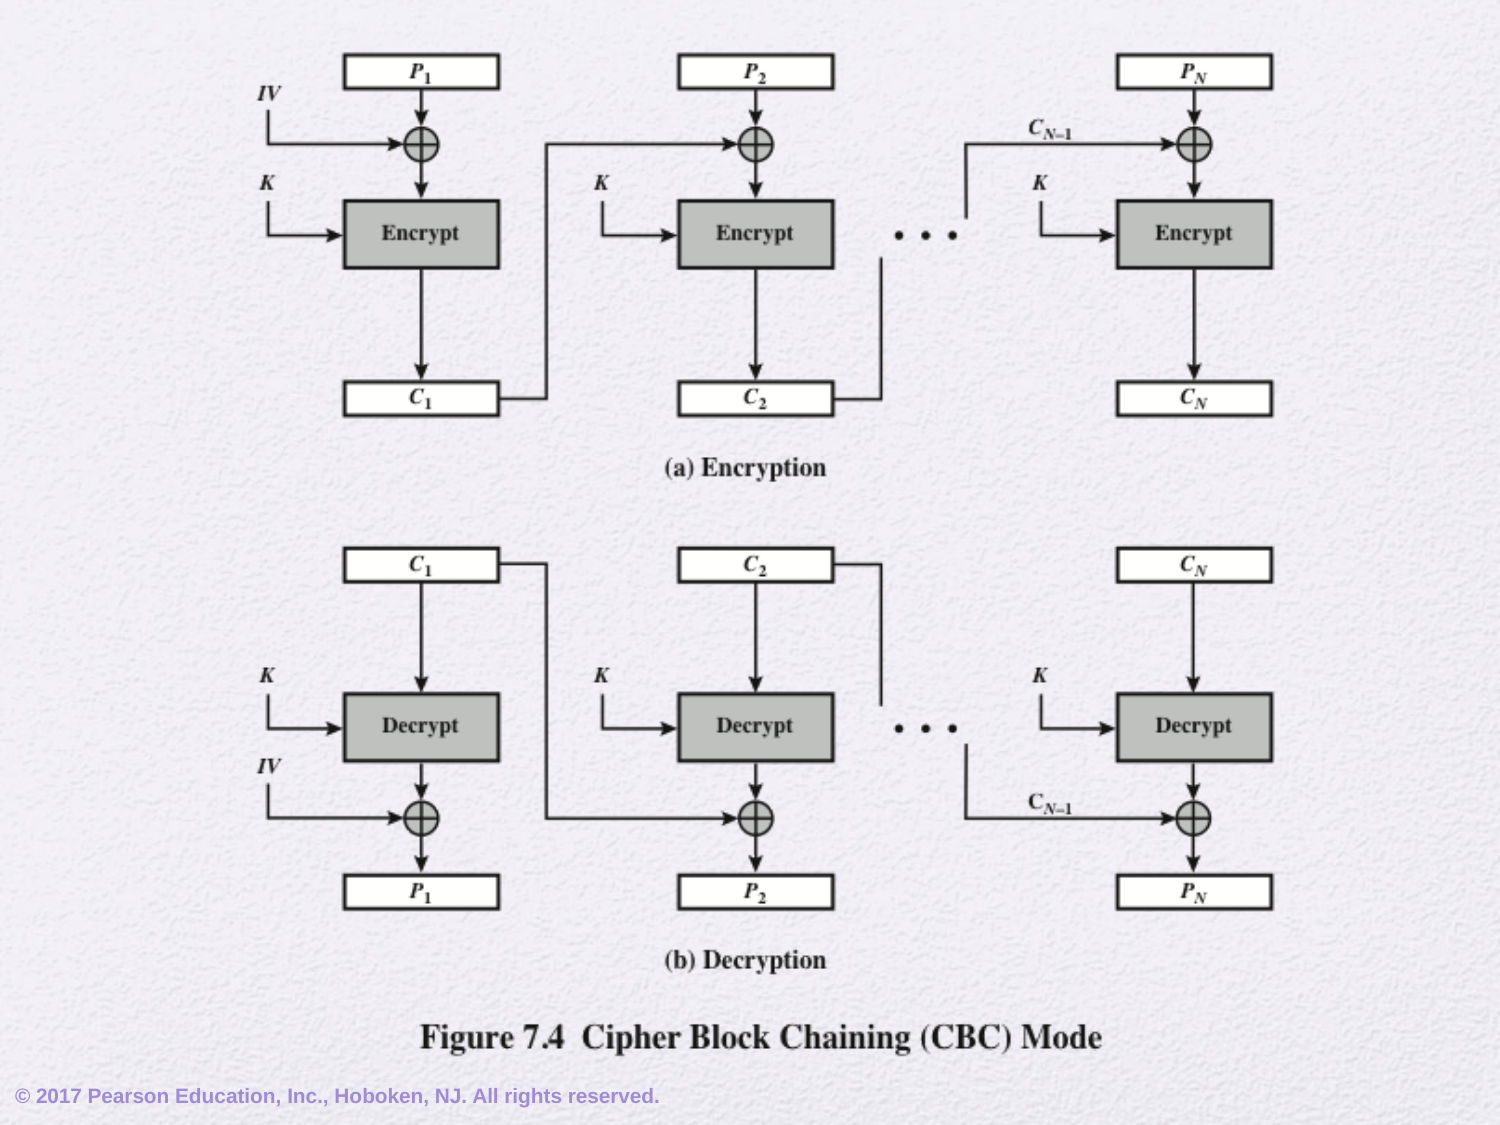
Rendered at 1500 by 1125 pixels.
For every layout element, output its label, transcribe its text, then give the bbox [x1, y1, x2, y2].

picture [0, 0, 1500, 1125]
footer © 2017 Pearson Education, Inc., Hoboken, NJ. All rights reserved. [0, 1065, 713, 1125]
